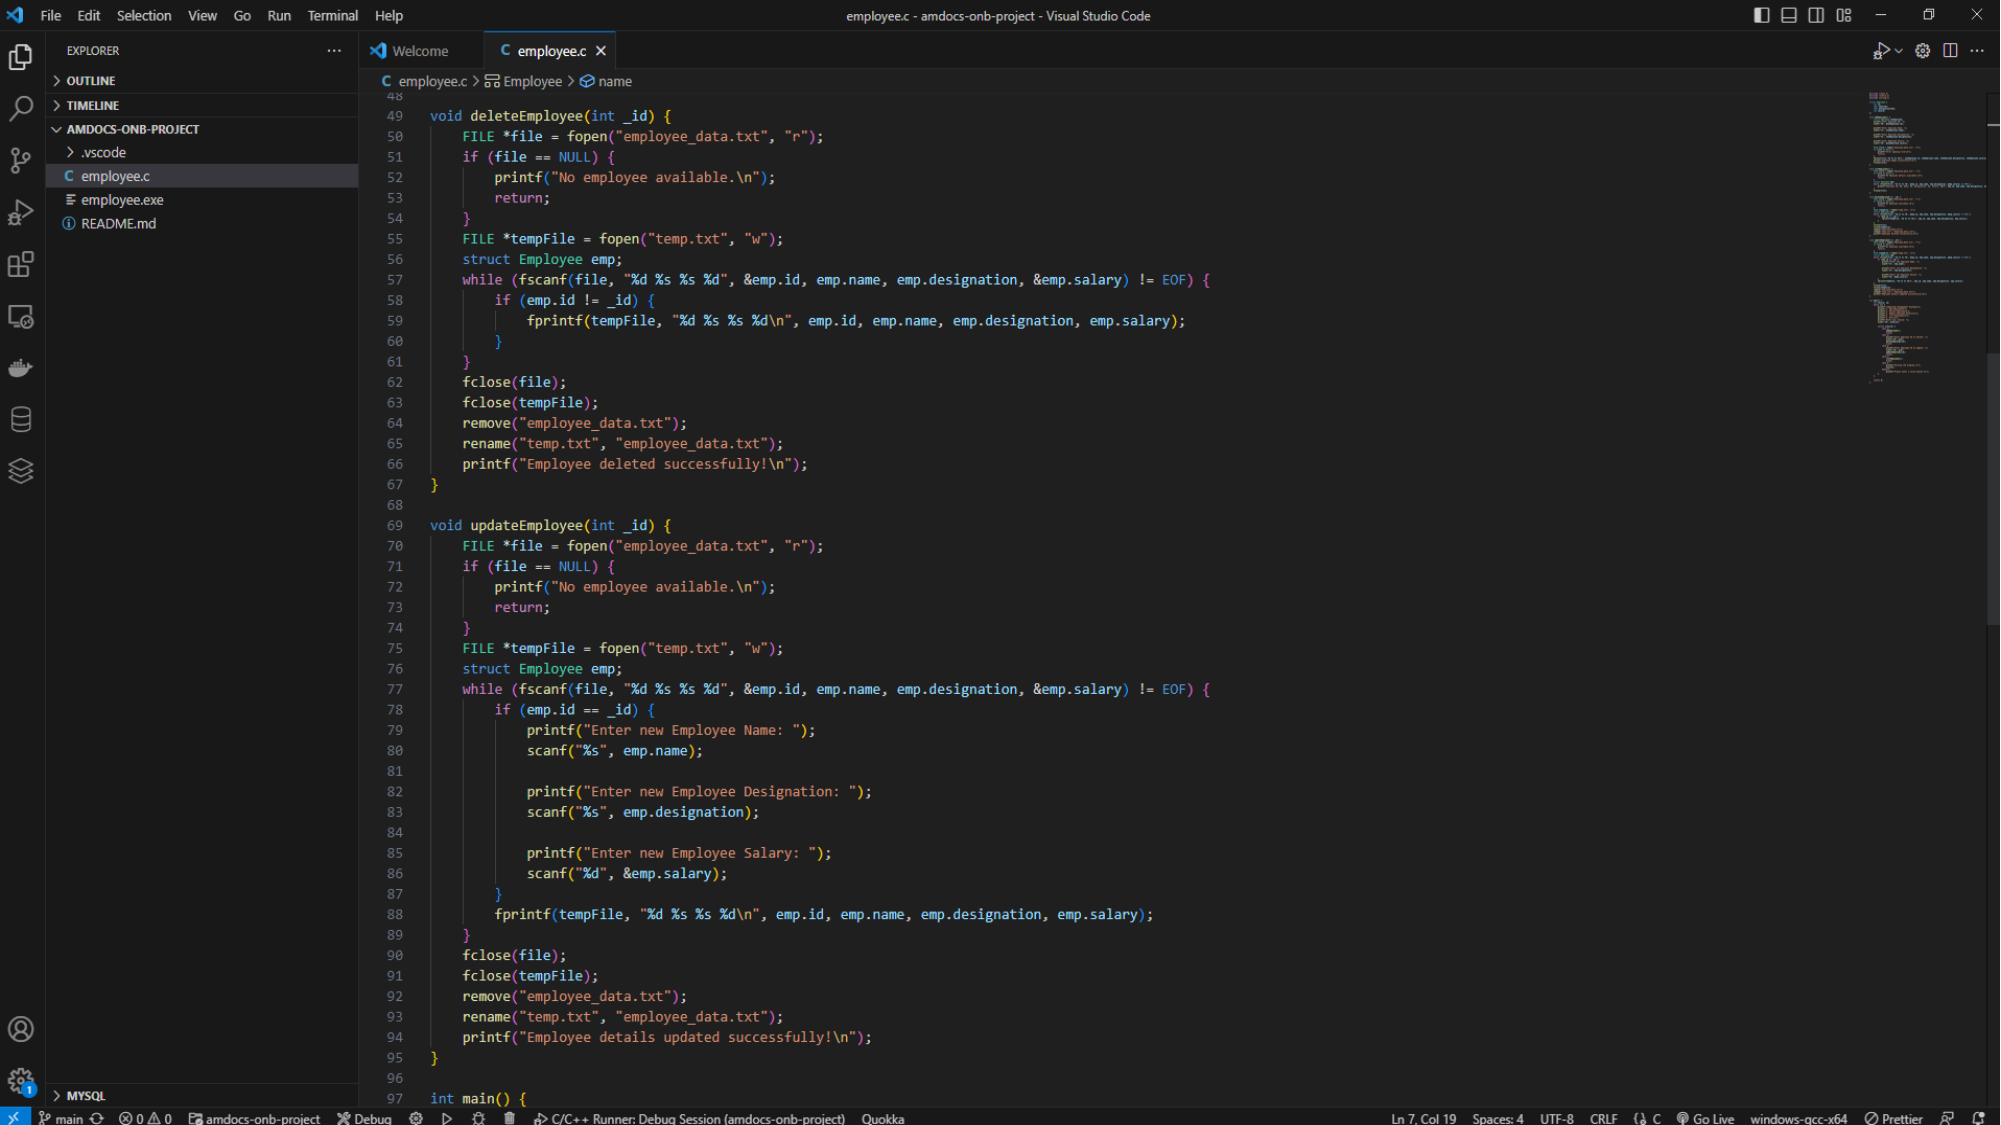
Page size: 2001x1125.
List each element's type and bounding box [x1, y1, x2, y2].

list [0, 0, 2000, 1125]
